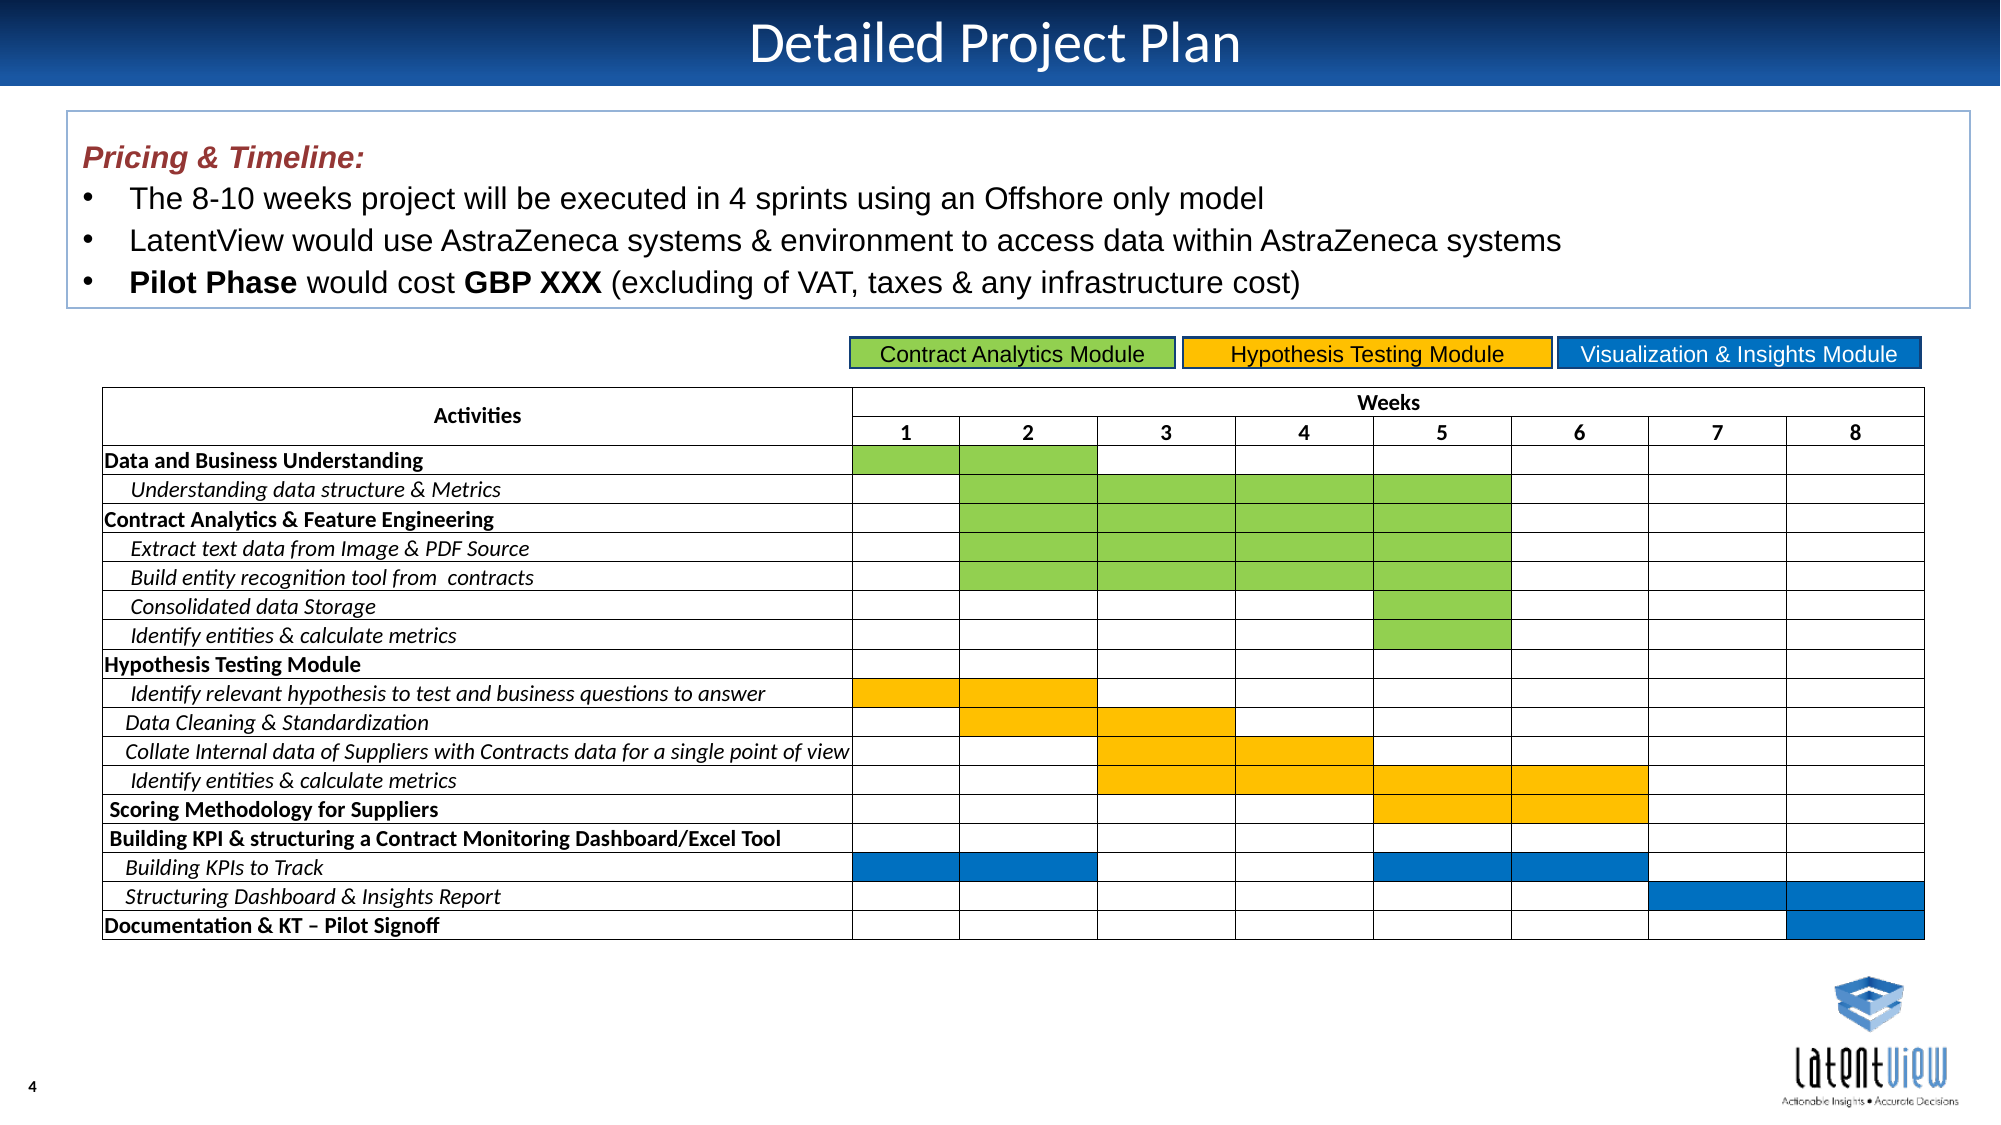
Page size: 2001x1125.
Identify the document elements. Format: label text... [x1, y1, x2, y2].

table_cell [853, 795, 959, 823]
table_cell [1236, 591, 1373, 619]
table_cell [1236, 504, 1373, 532]
table_cell [1649, 766, 1786, 794]
table_cell [1512, 650, 1648, 678]
table_cell 3 [1098, 417, 1235, 445]
table_cell [1236, 708, 1373, 736]
table_cell 4 [1236, 417, 1373, 445]
table_cell [1374, 853, 1511, 881]
table_cell [1512, 562, 1648, 590]
table_cell [1098, 911, 1235, 939]
table_cell [1098, 650, 1235, 678]
table_cell Structuring Dashboard & Insights Report [103, 882, 852, 910]
table_cell [1787, 446, 1924, 474]
table_cell [1787, 853, 1924, 881]
table_cell [1236, 620, 1373, 649]
table_cell [853, 853, 959, 881]
table_cell [1374, 824, 1511, 852]
table_header Weeks [853, 388, 1924, 416]
table_cell [1098, 591, 1235, 619]
table_cell [1649, 591, 1786, 619]
table_cell [1236, 824, 1373, 852]
table_cell Documentation & KT – Pilot Signoff [103, 911, 852, 939]
table_cell [960, 882, 1097, 910]
table_cell [1787, 475, 1924, 503]
table_cell Identify entities & calculate metrics [103, 620, 852, 649]
table_cell [1649, 446, 1786, 474]
table_cell [1374, 679, 1511, 707]
table_cell Build entity recognition tool from contracts [103, 562, 852, 590]
table_cell [1787, 824, 1924, 852]
picture [1754, 959, 1988, 1125]
table_cell Scoring Methodology for Suppliers [103, 795, 852, 823]
table_cell 1 [853, 417, 959, 445]
table_cell [1649, 533, 1786, 561]
table_cell [1098, 824, 1235, 852]
table_cell Building KPIs to Track [103, 853, 852, 881]
table_cell [853, 533, 959, 561]
table_cell [1236, 911, 1373, 939]
table_cell [1649, 737, 1786, 765]
table_cell 8 [1787, 417, 1924, 445]
table_cell [1512, 475, 1648, 503]
table_cell [960, 795, 1097, 823]
table_cell [1374, 446, 1511, 474]
table_cell Understanding data structure & Metrics [103, 475, 852, 503]
table_cell [853, 882, 959, 910]
table_cell [1512, 911, 1648, 939]
table_cell [960, 446, 1097, 474]
text_box Visualization & Insights Module [1557, 336, 1922, 369]
table_cell [1236, 446, 1373, 474]
table_cell [1374, 504, 1511, 532]
table_cell [853, 708, 959, 736]
table_cell [1098, 562, 1235, 590]
table_cell [1649, 679, 1786, 707]
table_cell [1374, 766, 1511, 794]
table_cell [853, 591, 959, 619]
table_cell Identify relevant hypothesis to test and business questions to answer [103, 679, 852, 707]
table_cell [853, 766, 959, 794]
table_cell [1512, 591, 1648, 619]
table_cell [1098, 504, 1235, 532]
table_cell 2 [960, 417, 1097, 445]
table_cell Data and Business Understanding [103, 446, 852, 474]
table_cell [1787, 911, 1924, 939]
text_box Pricing & Timeline: The 8-10 weeks project will be executed in 4 sprints using an Offshore only model LatentView would use AstraZeneca systems & environment to access data within AstraZeneca systems Pilot Phase would cost GBP XXX (excluding of VAT, taxes & any infrastructure cost) [67, 110, 1971, 308]
table_cell [1649, 882, 1786, 910]
table_cell [1098, 795, 1235, 823]
table_cell [853, 446, 959, 474]
table_cell [1374, 562, 1511, 590]
table_cell [1512, 737, 1648, 765]
table_cell [1098, 533, 1235, 561]
table_cell [1374, 591, 1511, 619]
table_cell [1649, 475, 1786, 503]
table_cell [1374, 475, 1511, 503]
table_cell [1374, 911, 1511, 939]
table_cell [1512, 824, 1648, 852]
table_cell [1649, 650, 1786, 678]
table_cell [1236, 766, 1373, 794]
table_cell [1098, 620, 1235, 649]
table_cell [1649, 620, 1786, 649]
table_cell [1236, 882, 1373, 910]
table_cell [1787, 650, 1924, 678]
table_cell [1512, 504, 1648, 532]
table_cell Hypothesis Testing Module [103, 650, 852, 678]
table_cell [1787, 795, 1924, 823]
table_cell [1236, 737, 1373, 765]
table_cell [1512, 620, 1648, 649]
table_cell [1649, 911, 1786, 939]
table_cell [1512, 533, 1648, 561]
table_cell [1236, 533, 1373, 561]
table_cell [960, 650, 1097, 678]
table_cell [1649, 504, 1786, 532]
table_cell [853, 504, 959, 532]
table_cell [1236, 679, 1373, 707]
table_cell [1787, 533, 1924, 561]
table_cell 7 [1649, 417, 1786, 445]
table_cell 5 [1374, 417, 1511, 445]
table_cell [1098, 766, 1235, 794]
table_cell [1512, 853, 1648, 881]
table_cell [1236, 650, 1373, 678]
table_cell [1787, 679, 1924, 707]
table_cell [960, 620, 1097, 649]
table_cell [1374, 737, 1511, 765]
table_cell [853, 737, 959, 765]
table_cell [1787, 591, 1924, 619]
table_cell [853, 620, 959, 649]
table_cell [960, 708, 1097, 736]
table_cell [1512, 446, 1648, 474]
table_cell [960, 475, 1097, 503]
table_cell [1236, 562, 1373, 590]
table_cell [1374, 533, 1511, 561]
table_cell [1236, 795, 1373, 823]
table_cell Building KPI & structuring a Contract Monitoring Dashboard/Excel Tool [103, 824, 852, 852]
table_cell [1512, 795, 1648, 823]
table_cell [853, 824, 959, 852]
table_cell [853, 911, 959, 939]
table_cell [1236, 853, 1373, 881]
table_cell Extract text data from Image & PDF Source [103, 533, 852, 561]
table_cell [1236, 475, 1373, 503]
table_cell [1098, 679, 1235, 707]
text_box Contract Analytics Module [849, 336, 1176, 369]
table_cell 6 [1512, 417, 1648, 445]
table_cell [1649, 708, 1786, 736]
table_cell [1512, 679, 1648, 707]
table_cell [1098, 853, 1235, 881]
table_cell [960, 504, 1097, 532]
table_cell [1374, 882, 1511, 910]
table_cell [853, 650, 959, 678]
table_cell [1512, 766, 1648, 794]
table_header Activities [103, 388, 852, 445]
table_cell [960, 533, 1097, 561]
table_cell Contract Analytics & Feature Engineering [103, 504, 852, 532]
table_cell [1649, 795, 1786, 823]
table_cell [1374, 795, 1511, 823]
table_cell Data Cleaning & Standardization [103, 708, 852, 736]
table_cell [853, 679, 959, 707]
table_cell [1787, 737, 1924, 765]
table_cell [1098, 708, 1235, 736]
table_cell [1098, 475, 1235, 503]
table_cell [853, 475, 959, 503]
table_cell [960, 591, 1097, 619]
title Detailed Project Plan [98, 9, 1894, 77]
table_cell [960, 737, 1097, 765]
table_cell [960, 562, 1097, 590]
table_cell [1649, 824, 1786, 852]
table_cell [1649, 562, 1786, 590]
table_cell [1098, 737, 1235, 765]
table_cell [960, 679, 1097, 707]
table_cell [1787, 562, 1924, 590]
table_cell Consolidated data Storage [103, 591, 852, 619]
table_cell [1787, 708, 1924, 736]
table_cell [1098, 446, 1235, 474]
table_cell [960, 766, 1097, 794]
table_cell [1374, 620, 1511, 649]
table_cell [1649, 853, 1786, 881]
table_cell Collate Internal data of Suppliers with Contracts data for a single point of view [103, 737, 852, 765]
table_cell [960, 911, 1097, 939]
table_cell [1098, 882, 1235, 910]
table_cell [960, 853, 1097, 881]
text_box Hypothesis Testing Module [1182, 336, 1553, 369]
table_cell [1374, 708, 1511, 736]
table_cell [1787, 620, 1924, 649]
table_cell [1374, 650, 1511, 678]
table_cell [1512, 882, 1648, 910]
table_cell [1787, 504, 1924, 532]
table_cell [853, 562, 959, 590]
table_cell [1512, 708, 1648, 736]
table_cell [1787, 882, 1924, 910]
table_cell [1787, 766, 1924, 794]
table_cell Identify entities & calculate metrics [103, 766, 852, 794]
table_cell [960, 824, 1097, 852]
